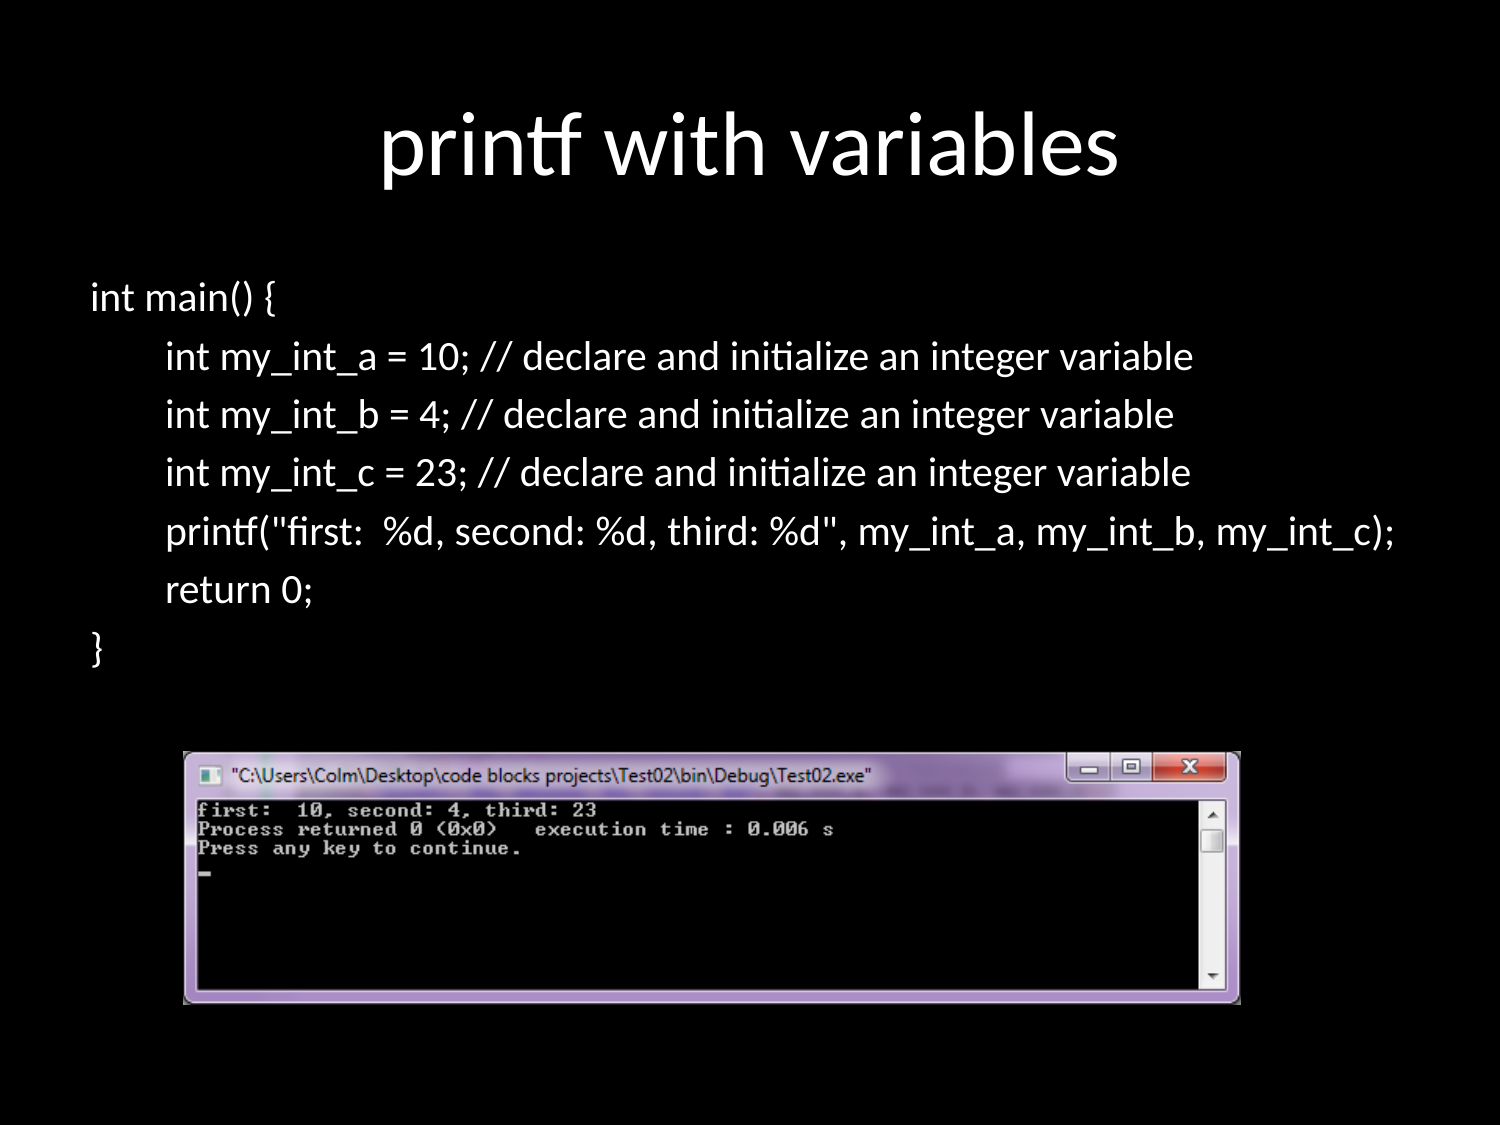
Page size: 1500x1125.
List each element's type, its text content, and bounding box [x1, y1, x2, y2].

title printf with variables [75, 45, 1425, 233]
picture [182, 751, 1241, 1005]
list int main() { int my_int_a = 10; // declare and initialize an integer variable int my_int_b = 4; // declare and initialize an integer variable int my_int_c = 23; // declare and initialize an integer variable printf("first: %d, second: %d, third: %d", my_int_a, my_int_b, my_int_c); return 0; } [75, 262, 1425, 1071]
